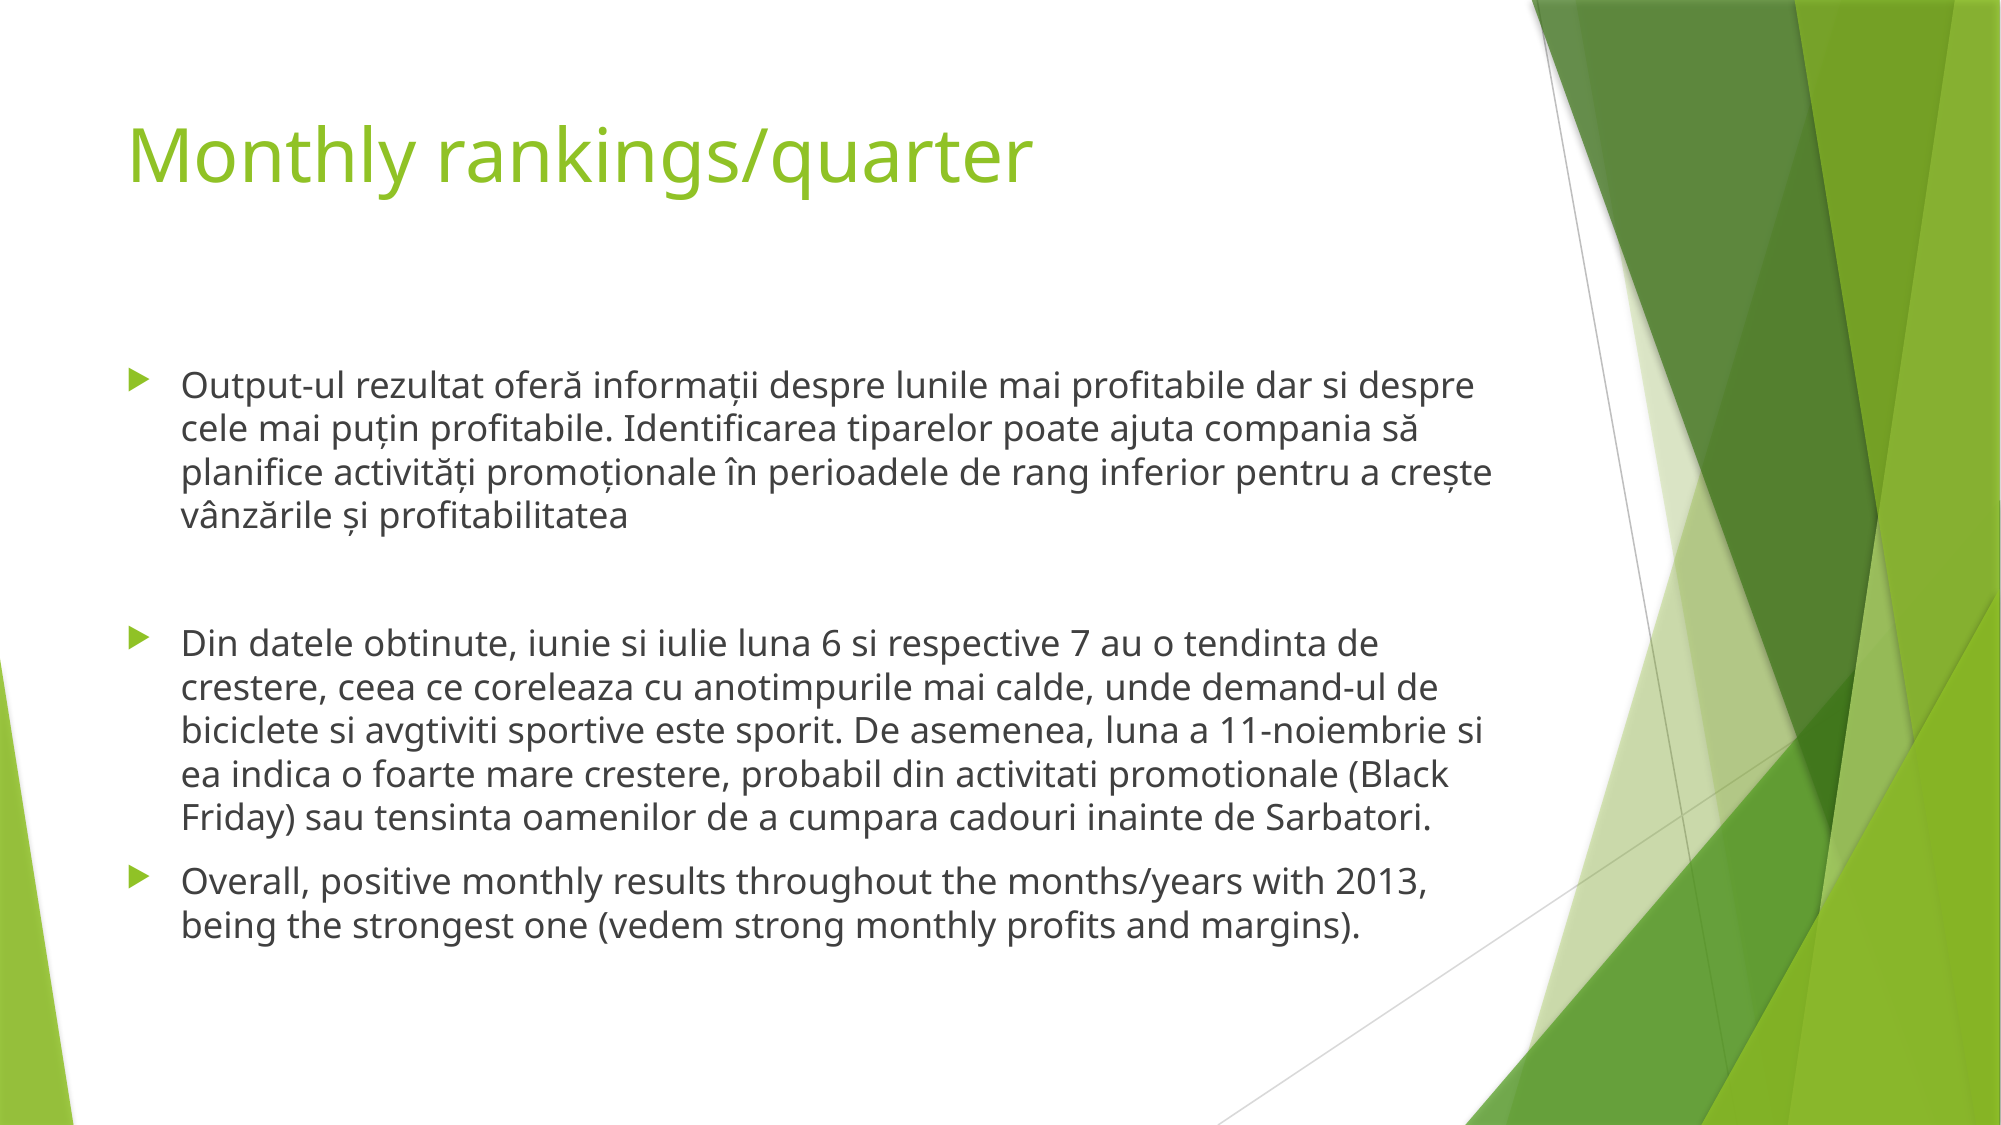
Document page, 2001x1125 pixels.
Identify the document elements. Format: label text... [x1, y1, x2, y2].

title Monthly rankings/quarter [111, 99, 1522, 317]
list Output-ul rezultat oferă informații despre lunile mai profitabile dar si despre cele mai puțin profitabile. Identificarea tiparelor poate ajuta compania să planifice activități promoționale în perioadele de rang inferior pentru a crește vânzările și profitabilitatea Din datele obtinute, iunie si iulie luna 6 si respective 7 au o tendinta de crestere, ceea ce coreleaza cu anotimpurile mai calde, unde demand-ul de biciclete si avgtiviti sportive este sporit. De asemenea, luna a 11-noiembrie si ea indica o foarte mare crestere, probabil din activitati promotionale (Black Friday) sau tensinta oamenilor de a cumpara cadouri inainte de Sarbatori. Overall, positive monthly results throughout the months/years with 2013, being the strongest one (vedem strong monthly profits and margins). [111, 354, 1522, 992]
